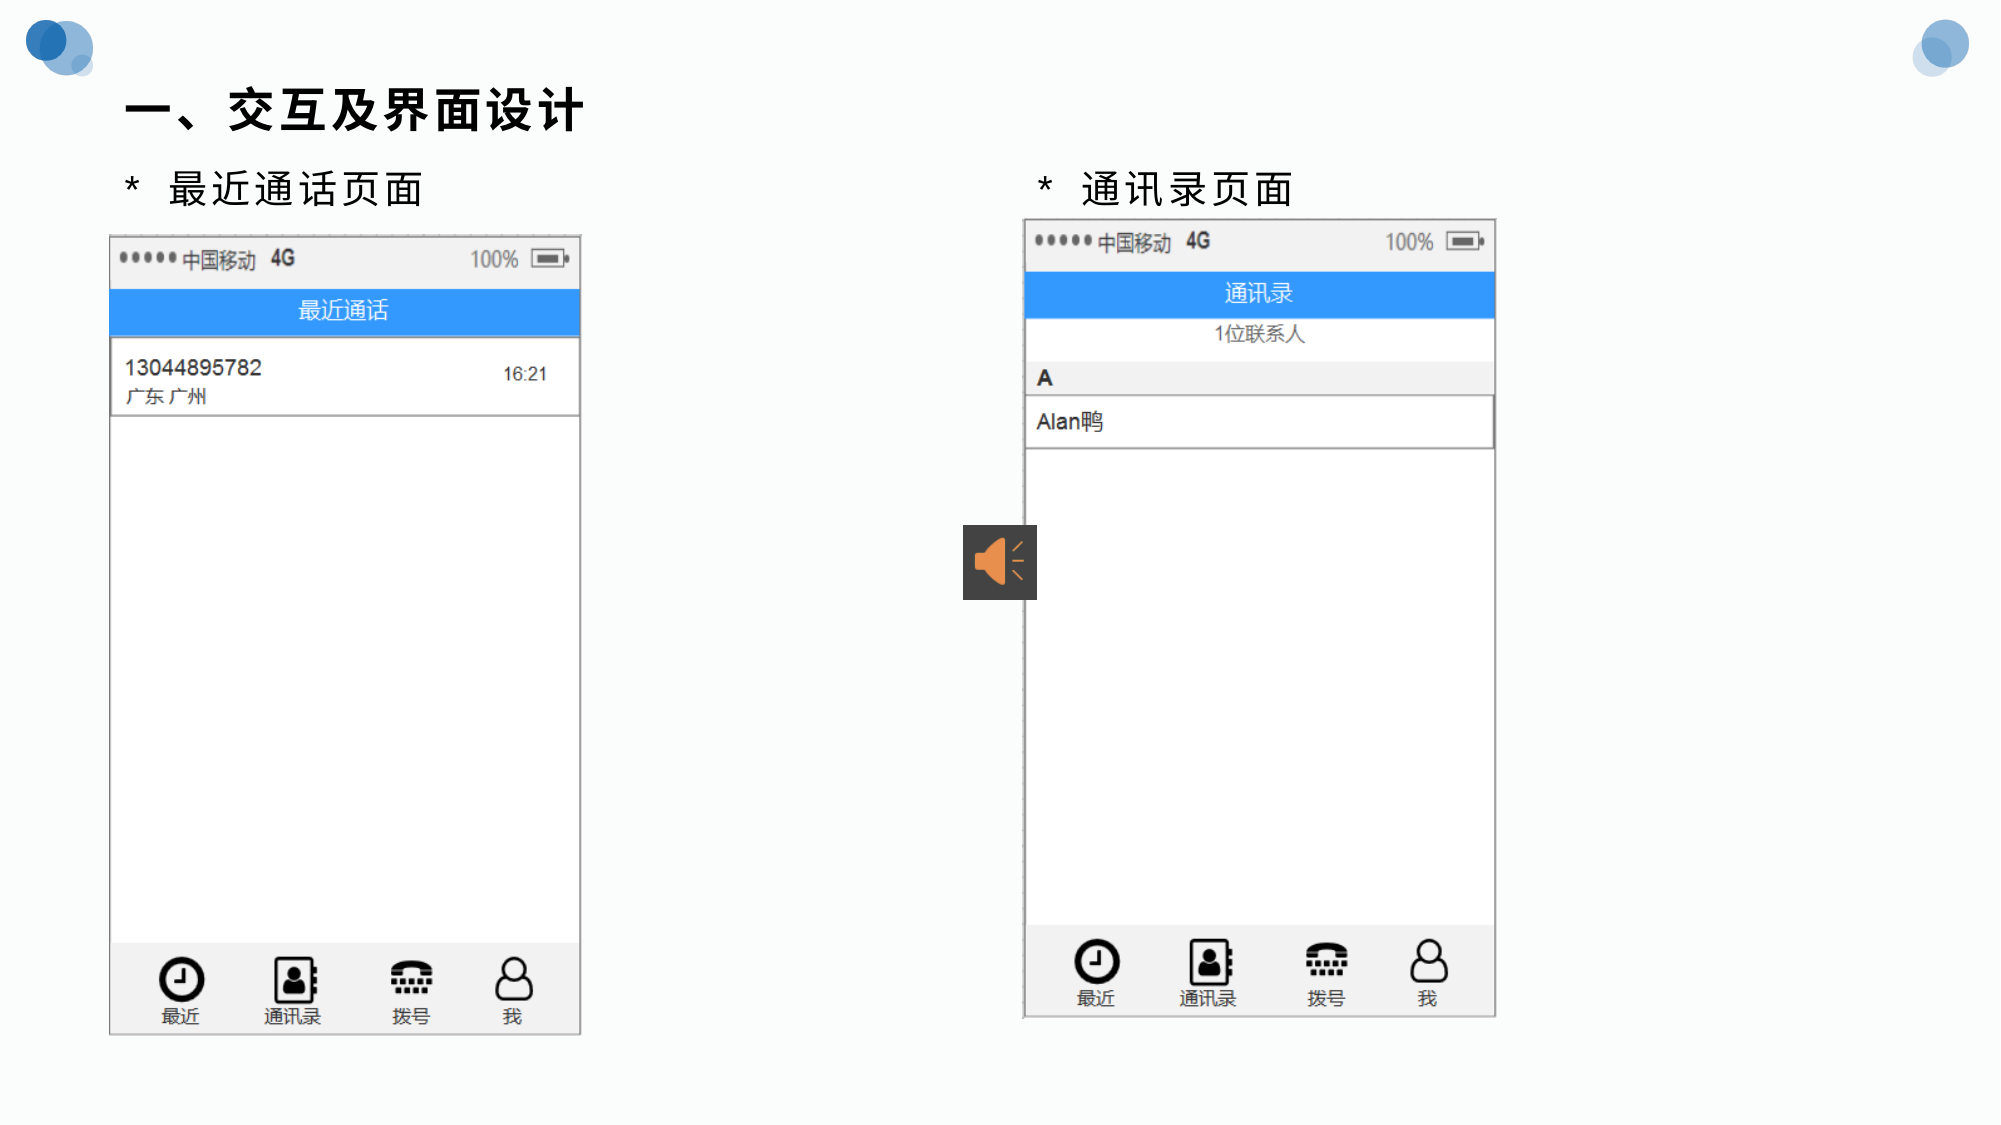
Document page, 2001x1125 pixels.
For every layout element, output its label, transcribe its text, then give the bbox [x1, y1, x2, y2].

list * 通讯录页面 [1022, 156, 1890, 219]
list * 最近通话页面 [109, 156, 977, 219]
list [1022, 218, 1497, 1019]
picture [1881, 0, 2000, 97]
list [109, 234, 582, 1037]
title 一、交互及界面设计 [109, 72, 1891, 146]
picture [0, 0, 119, 97]
picture [961, 524, 1038, 601]
